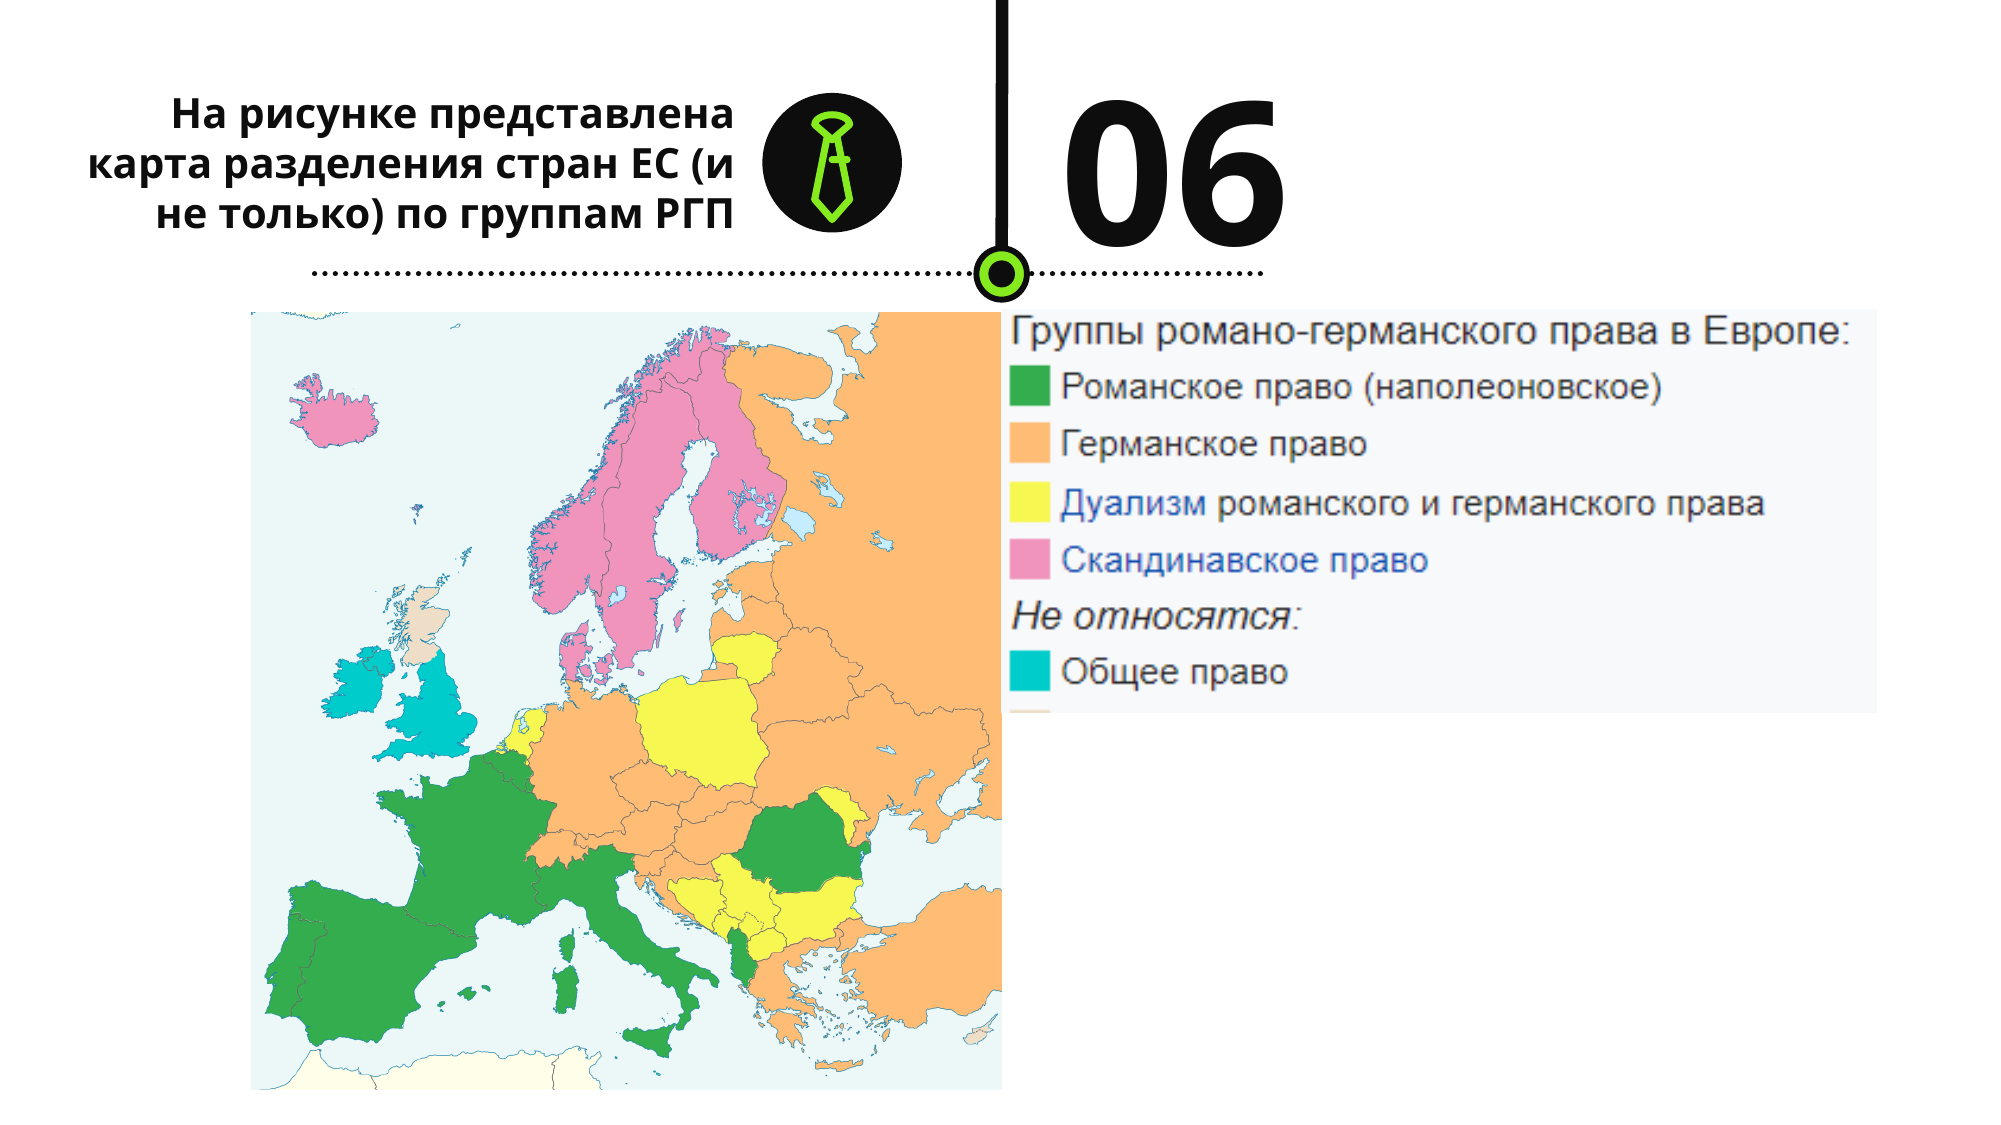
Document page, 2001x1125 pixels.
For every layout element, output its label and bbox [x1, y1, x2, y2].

picture [251, 309, 1877, 1090]
text_box [70, 38, 1310, 302]
